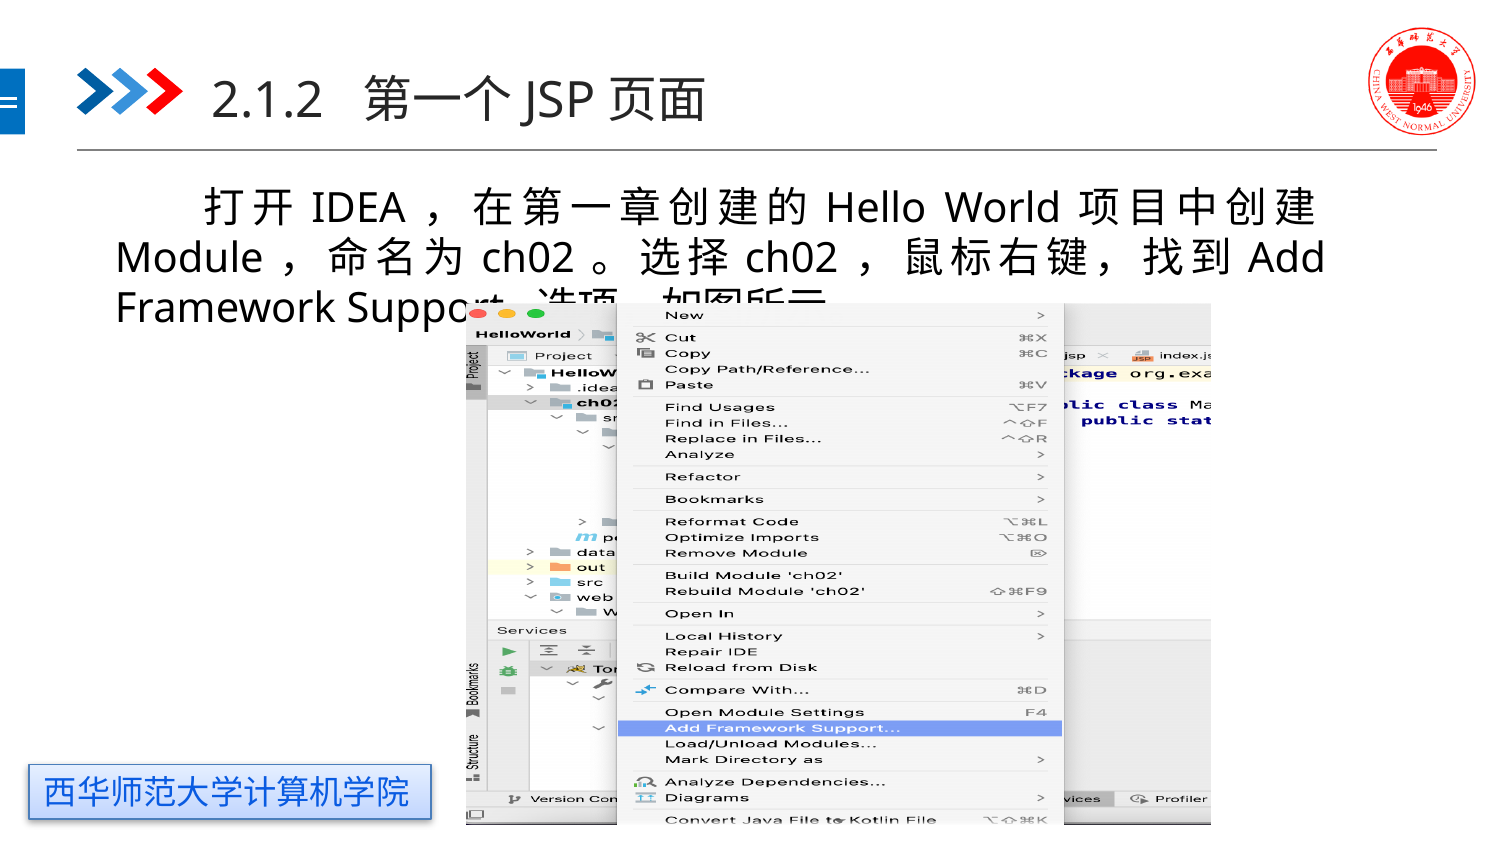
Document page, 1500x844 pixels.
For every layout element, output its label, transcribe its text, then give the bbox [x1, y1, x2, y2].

picture [1340, 0, 1500, 166]
text_box 打开IDEA，在第一章创建的Hello World项目中创建Module，命名为ch02。选择ch02，鼠标右键，找到Add Framework Support 选项，如图所示。 [100, 173, 1341, 339]
title 2.1.2 第一个JSP页面 [196, 63, 1152, 133]
picture [466, 303, 1211, 825]
